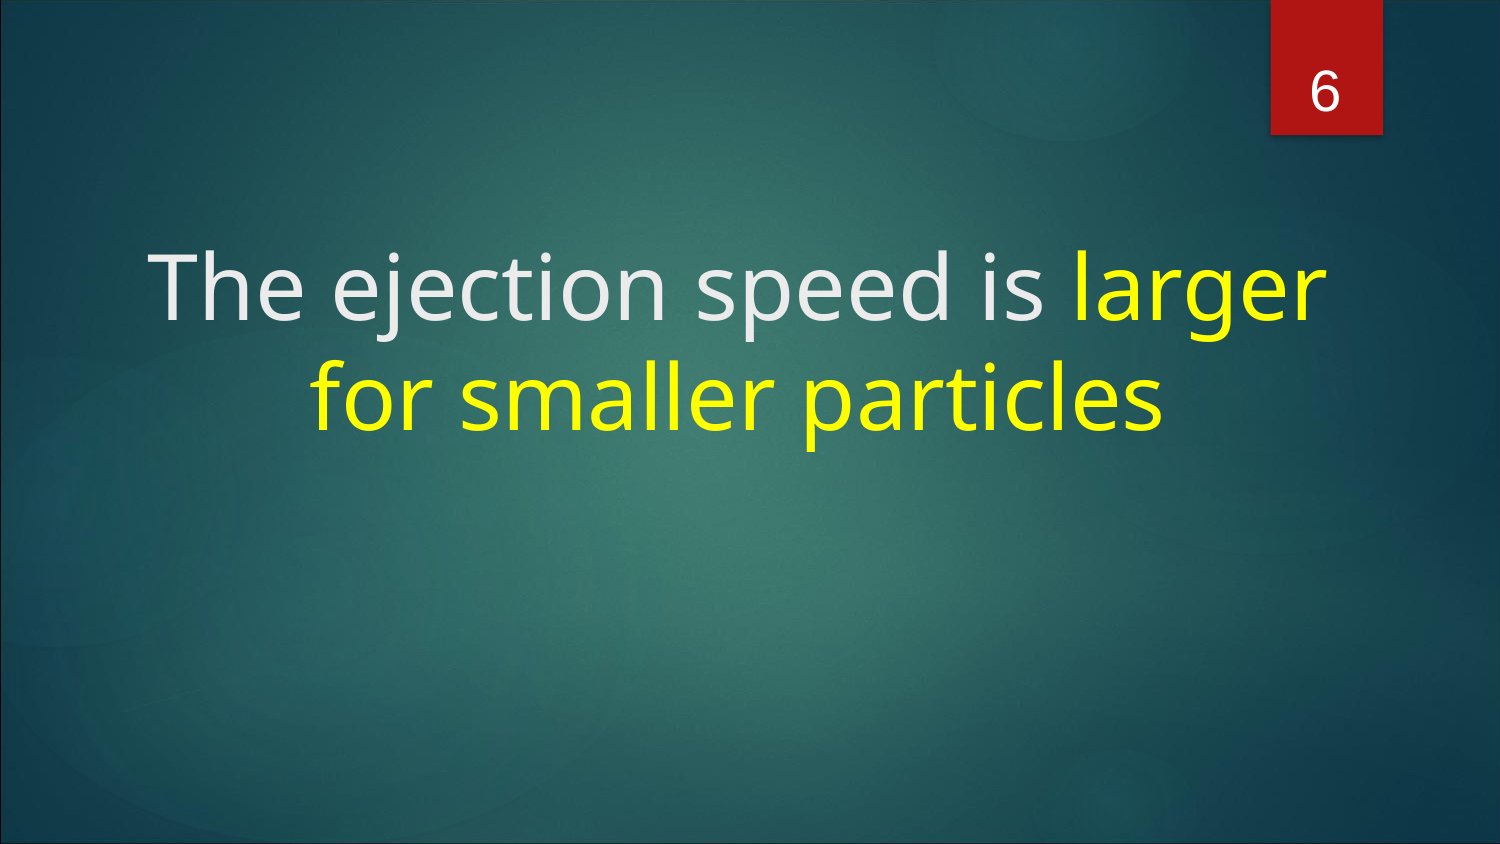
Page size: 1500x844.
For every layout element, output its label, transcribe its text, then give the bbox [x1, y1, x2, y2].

slide_number 6 [1273, 36, 1377, 131]
title The ejection speed is larger for smaller particles [112, 221, 1365, 647]
picture [0, 0, 1500, 844]
